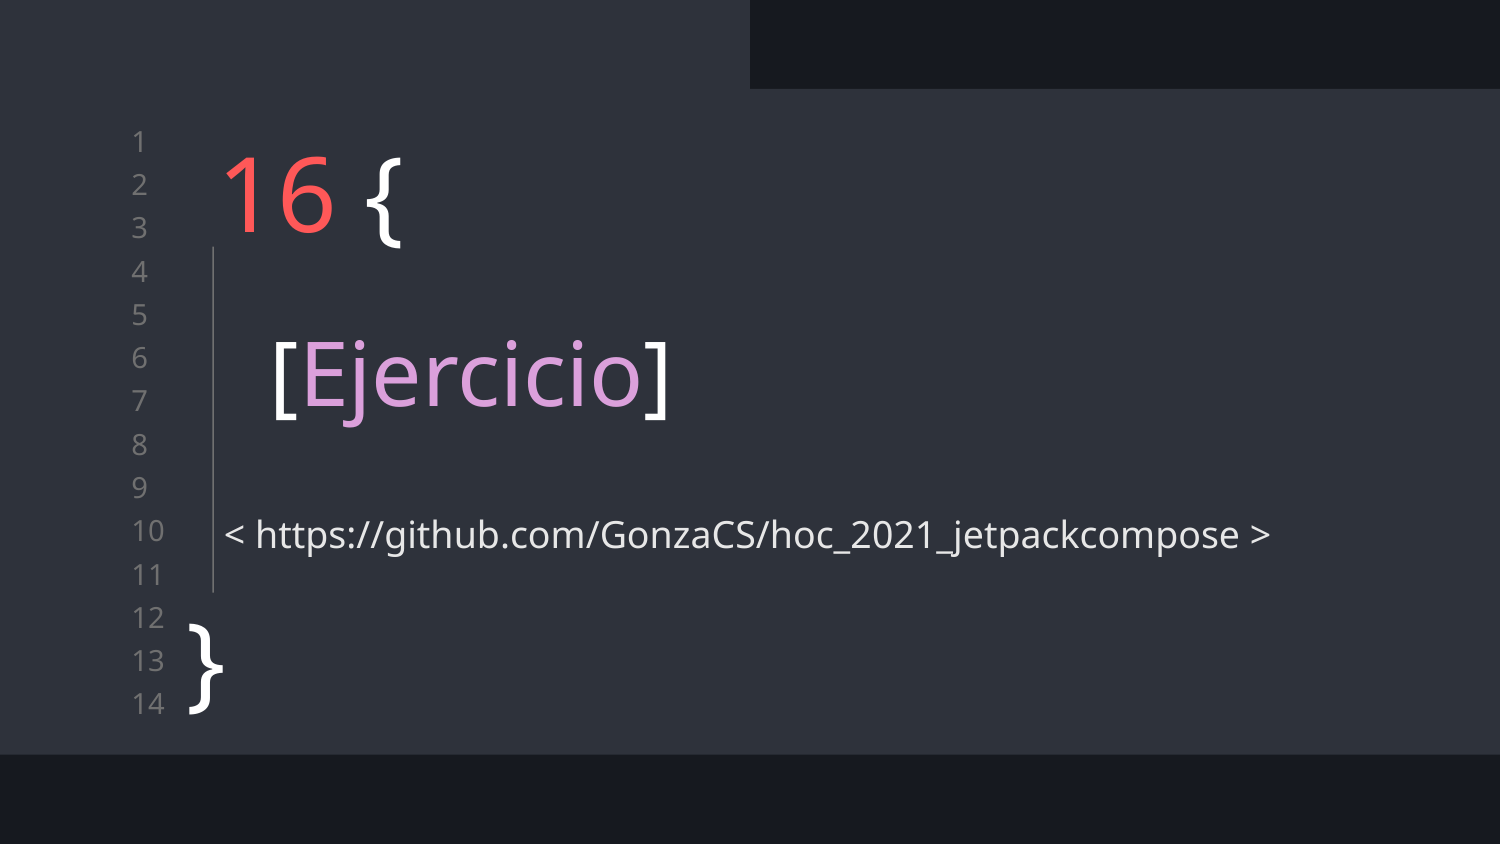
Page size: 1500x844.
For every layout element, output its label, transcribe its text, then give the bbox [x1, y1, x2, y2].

text_box } [171, 592, 255, 721]
title [Ejercicio] [254, 243, 1051, 496]
title 16 { [159, 100, 462, 282]
text_box < https://github.com/GonzaCS/hoc_2021_jetpackcompose > [218, 496, 1490, 572]
